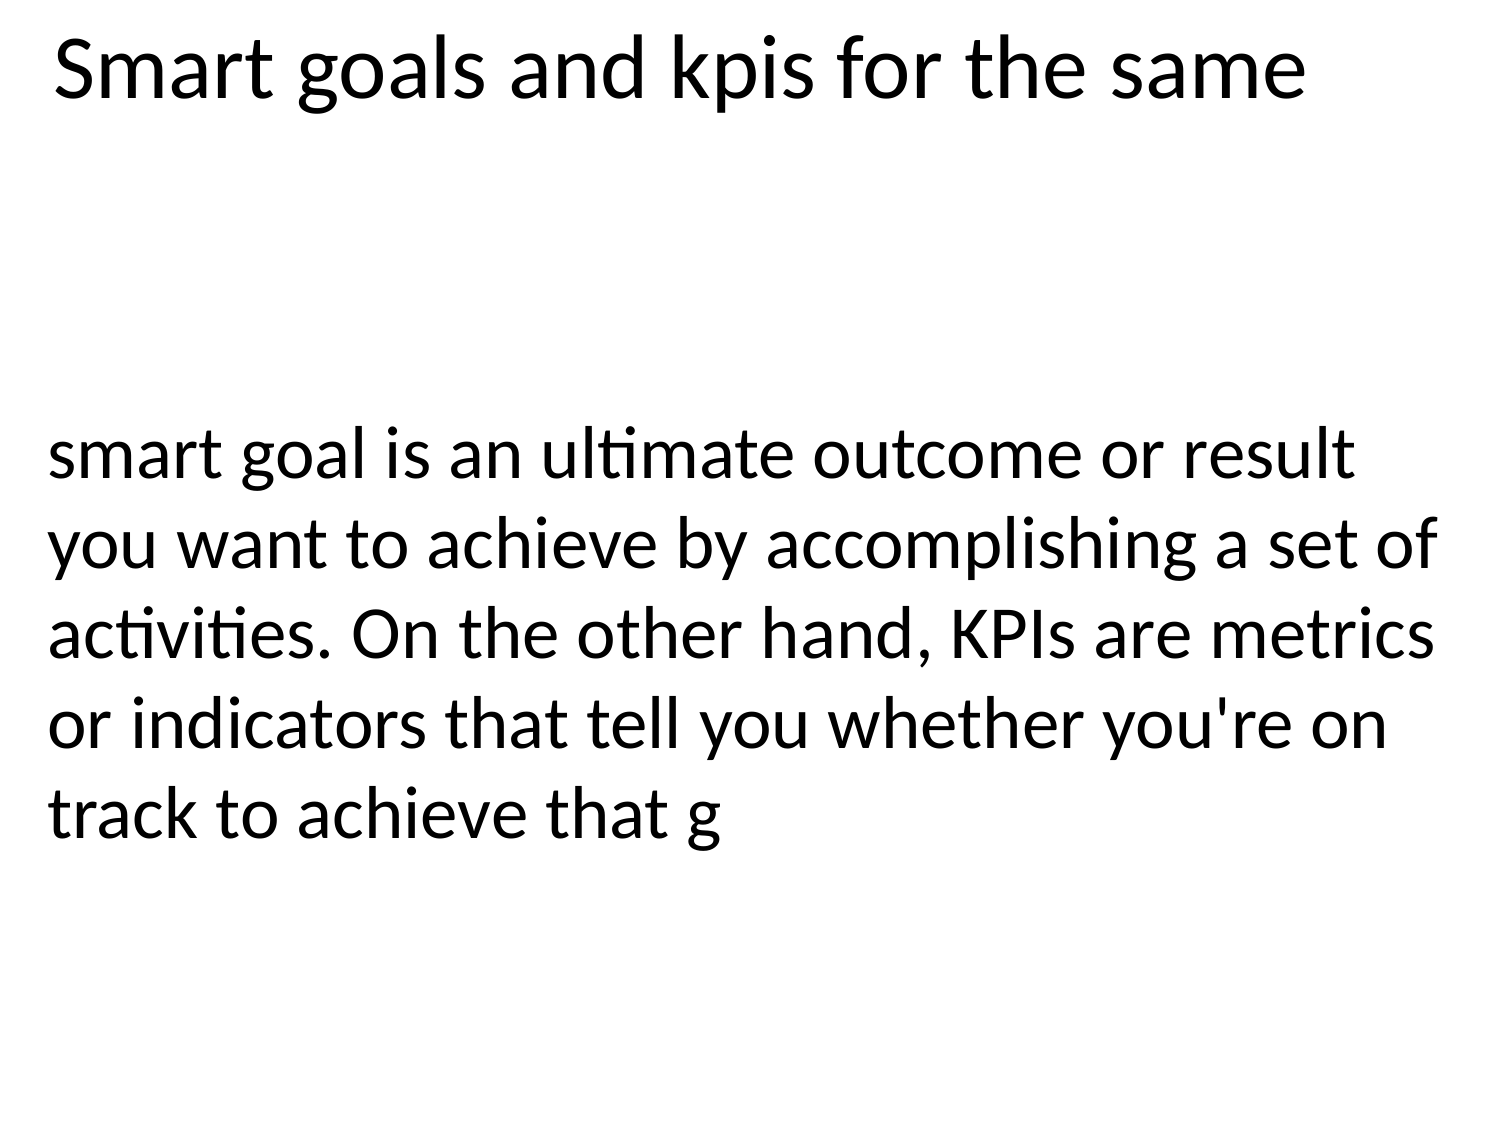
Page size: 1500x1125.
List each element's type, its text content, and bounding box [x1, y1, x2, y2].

text_box Smart goals and kpis for the same [38, 0, 1500, 125]
text_box smart goal is an ultimate outcome or result you want to achieve by accomplishing a set of activities. On the other hand, KPIs are metrics or indicators that tell you whether you're on track to achieve that g [32, 396, 1468, 862]
